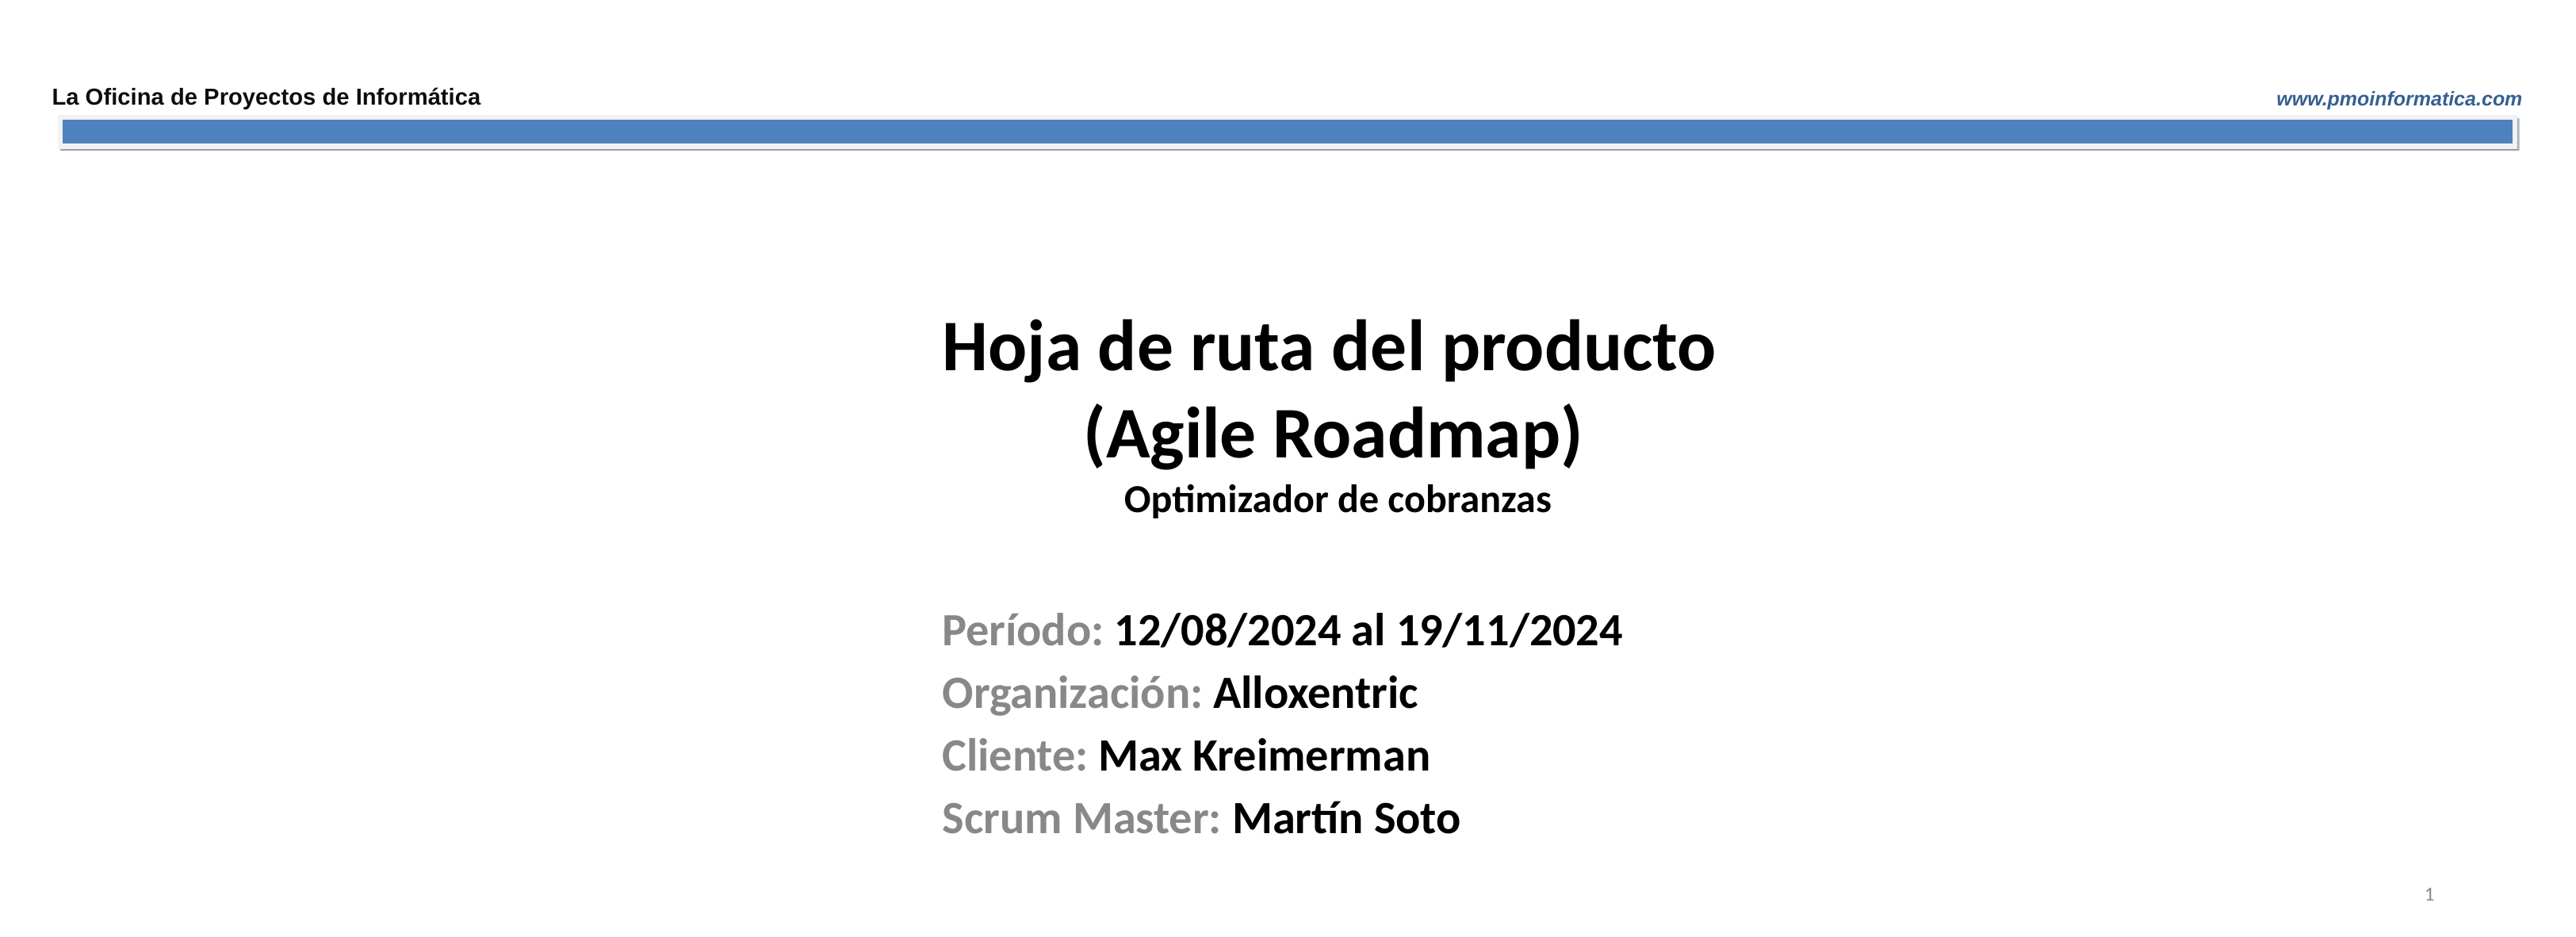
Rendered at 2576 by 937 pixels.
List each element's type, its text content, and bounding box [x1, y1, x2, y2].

title Hoja de ruta del producto (Agile Roadmap) Optimizador de cobranzas [193, 290, 2483, 527]
slide_number ‹#› [1845, 867, 2447, 918]
subtitle Período: 12/08/2024 al 19/11/2024 Organización: Alloxentric Cliente: Max Kreimerman Scrum Master: Martín Soto [930, 593, 1732, 885]
